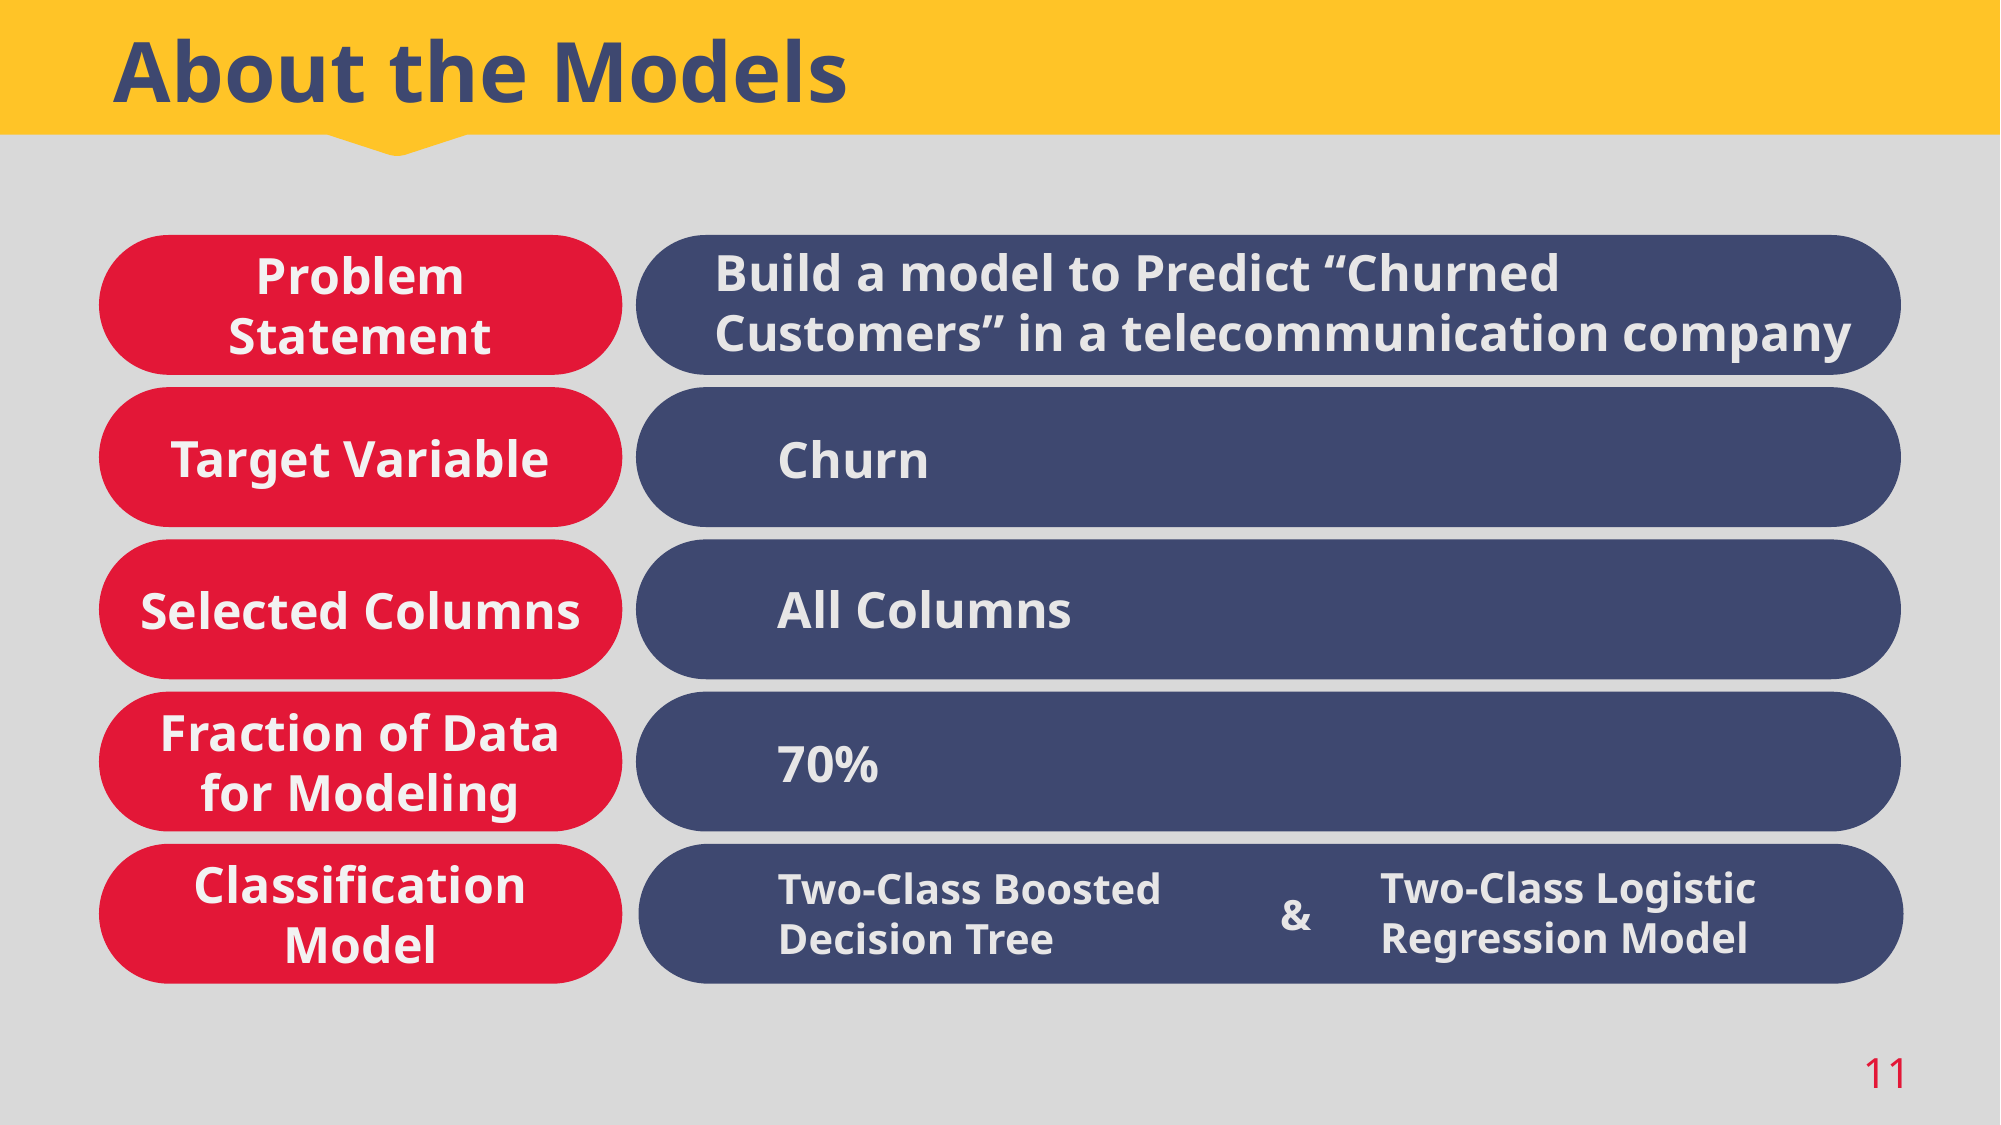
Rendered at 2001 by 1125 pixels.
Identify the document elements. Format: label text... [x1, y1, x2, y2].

text_box Two-Class Boosted Decision Tree [762, 855, 1274, 971]
text_box All Columns [762, 571, 1820, 647]
text_box 70% [762, 725, 1820, 801]
text_box [634, 385, 1903, 529]
text_box Problem Statement [97, 233, 624, 377]
text_box Churn [762, 421, 1820, 496]
text_box & [1242, 881, 1350, 946]
text_box Build a model to Predict “Churned Customers” in a telecommunication company [699, 233, 1875, 369]
text_box Target Variable [97, 385, 624, 529]
text_box Selected Columns [97, 538, 624, 681]
text_box [634, 538, 1903, 681]
slide_number 11 [1751, 1025, 1926, 1106]
text_box [634, 234, 1863, 377]
text_box Classification Model [97, 842, 624, 985]
text_box Fraction of Data for Modeling [97, 690, 624, 833]
title About the Models [99, 19, 1834, 127]
text_box [1875, 248, 1903, 361]
text_box [637, 842, 1905, 985]
text_box Two-Class Logistic Regression Model [1365, 854, 1820, 969]
text_box [634, 690, 1903, 833]
